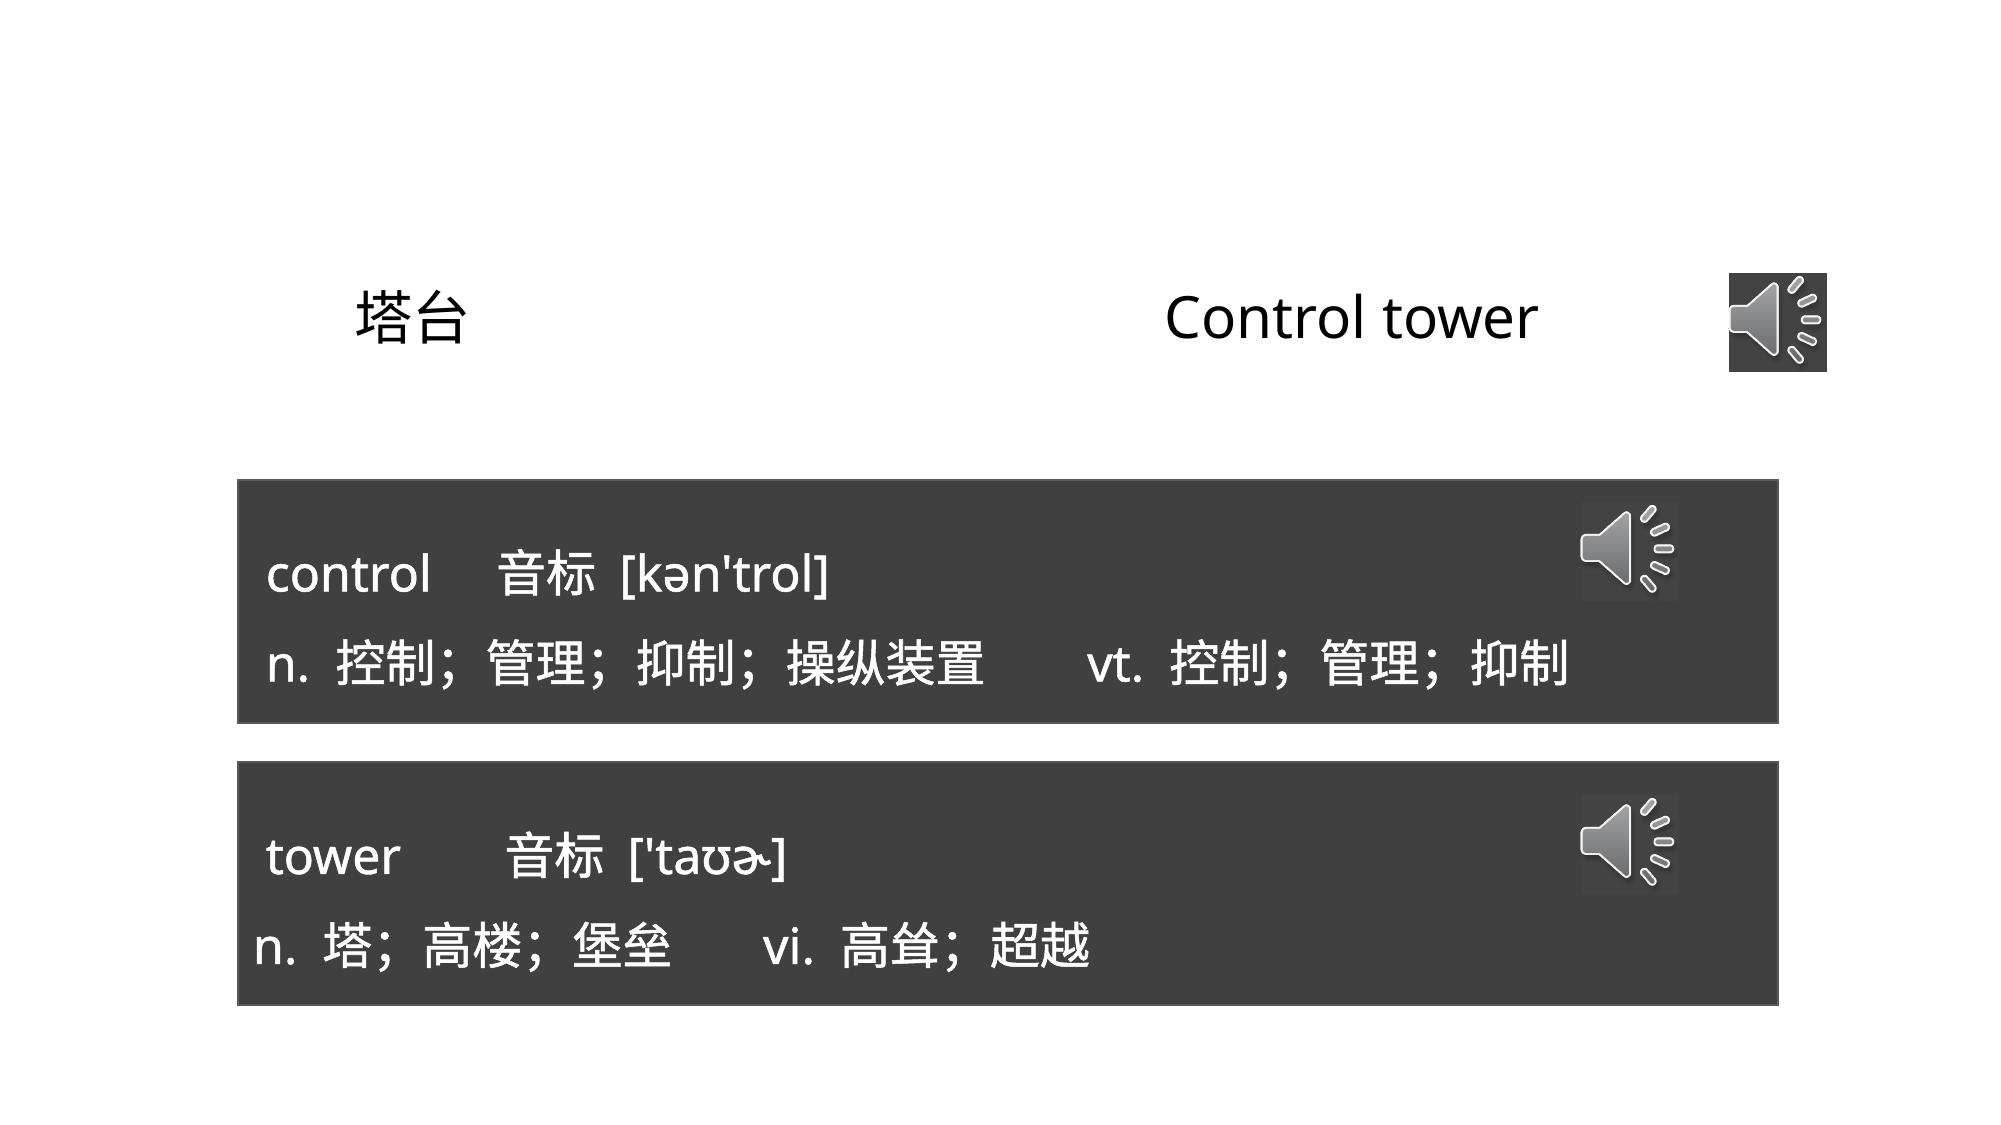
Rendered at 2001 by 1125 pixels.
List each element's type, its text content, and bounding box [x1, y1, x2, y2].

text_box tower 音标 ['taʊɚ] n. 塔；高楼；堡垒 vi. 高耸；超越 [237, 761, 1779, 1006]
picture [1579, 794, 1680, 895]
text_box 塔台 [339, 274, 938, 359]
picture [1727, 272, 1828, 373]
text_box control 音标 [kən'trol] n. 控制；管理；抑制；操纵装置 vt. 控制；管理；抑制 [237, 479, 1779, 724]
picture [1579, 501, 1680, 602]
text_box Control tower [1149, 272, 1630, 358]
